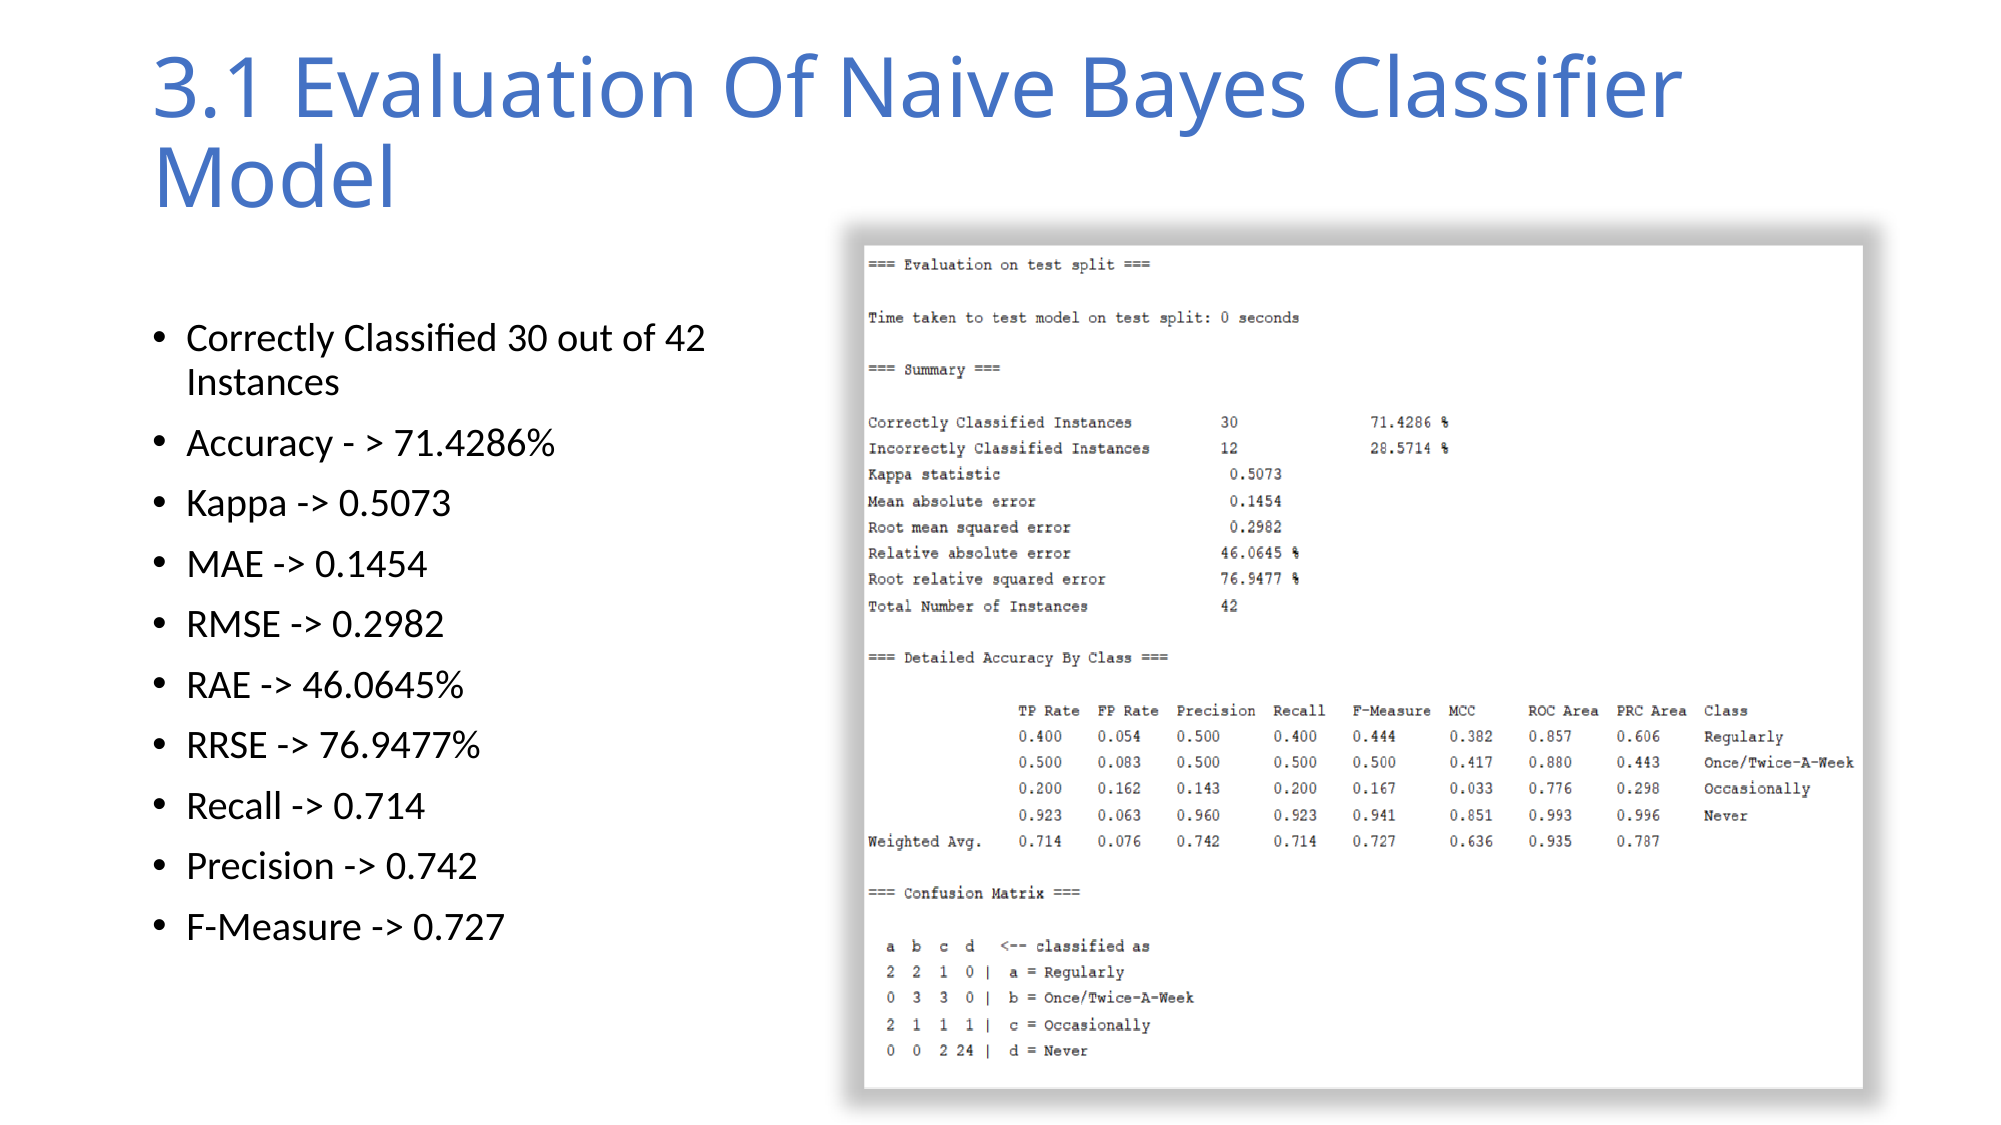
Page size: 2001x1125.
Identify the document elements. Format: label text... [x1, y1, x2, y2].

title 3.1 Evaluation Of Naive Bayes Classifier Model [137, 26, 1863, 244]
list Correctly Classified 30 out of 42 Instances Accuracy - > 71.4286% Kappa -> 0.5073 MAE -> 0.1454 RMSE -> 0.2982 RAE -> 46.0645% RRSE -> 76.9477% Recall -> 0.714 Precision -> 0.742 F-Measure -> 0.727 [137, 244, 832, 958]
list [864, 245, 1863, 1090]
